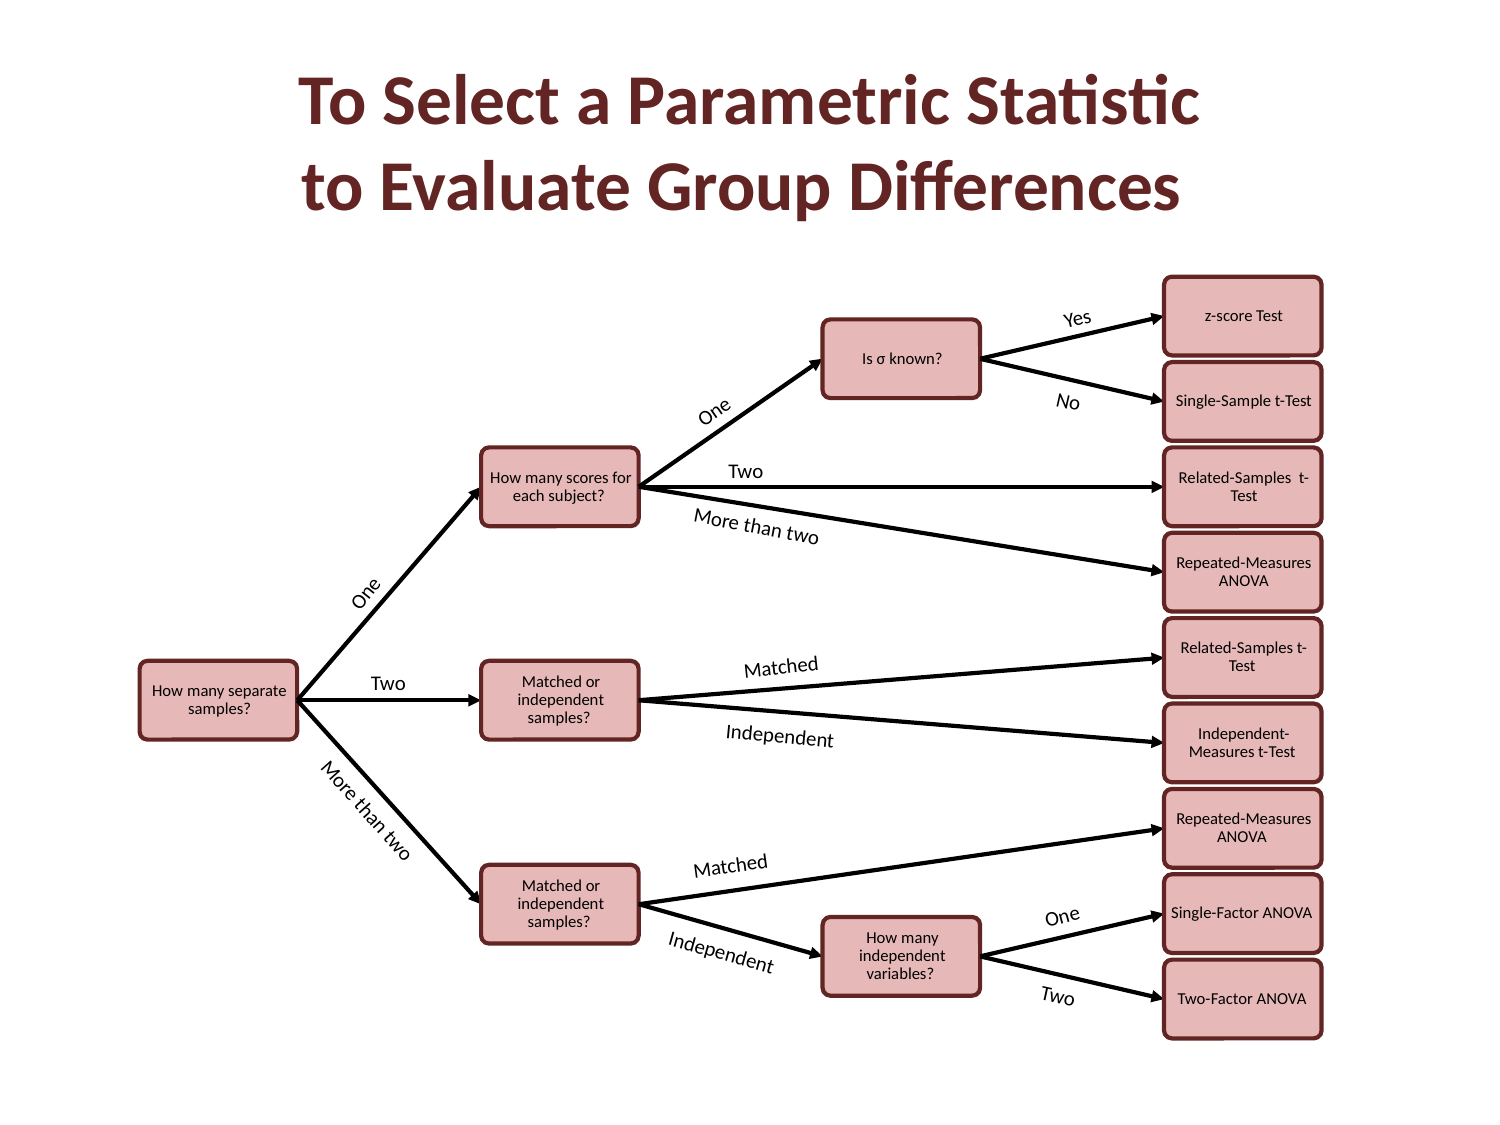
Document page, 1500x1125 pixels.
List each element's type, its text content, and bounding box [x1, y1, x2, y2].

title To Select a Parametric Statistic to Evaluate Group Differences [75, 45, 1425, 233]
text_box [87, 262, 1426, 1055]
